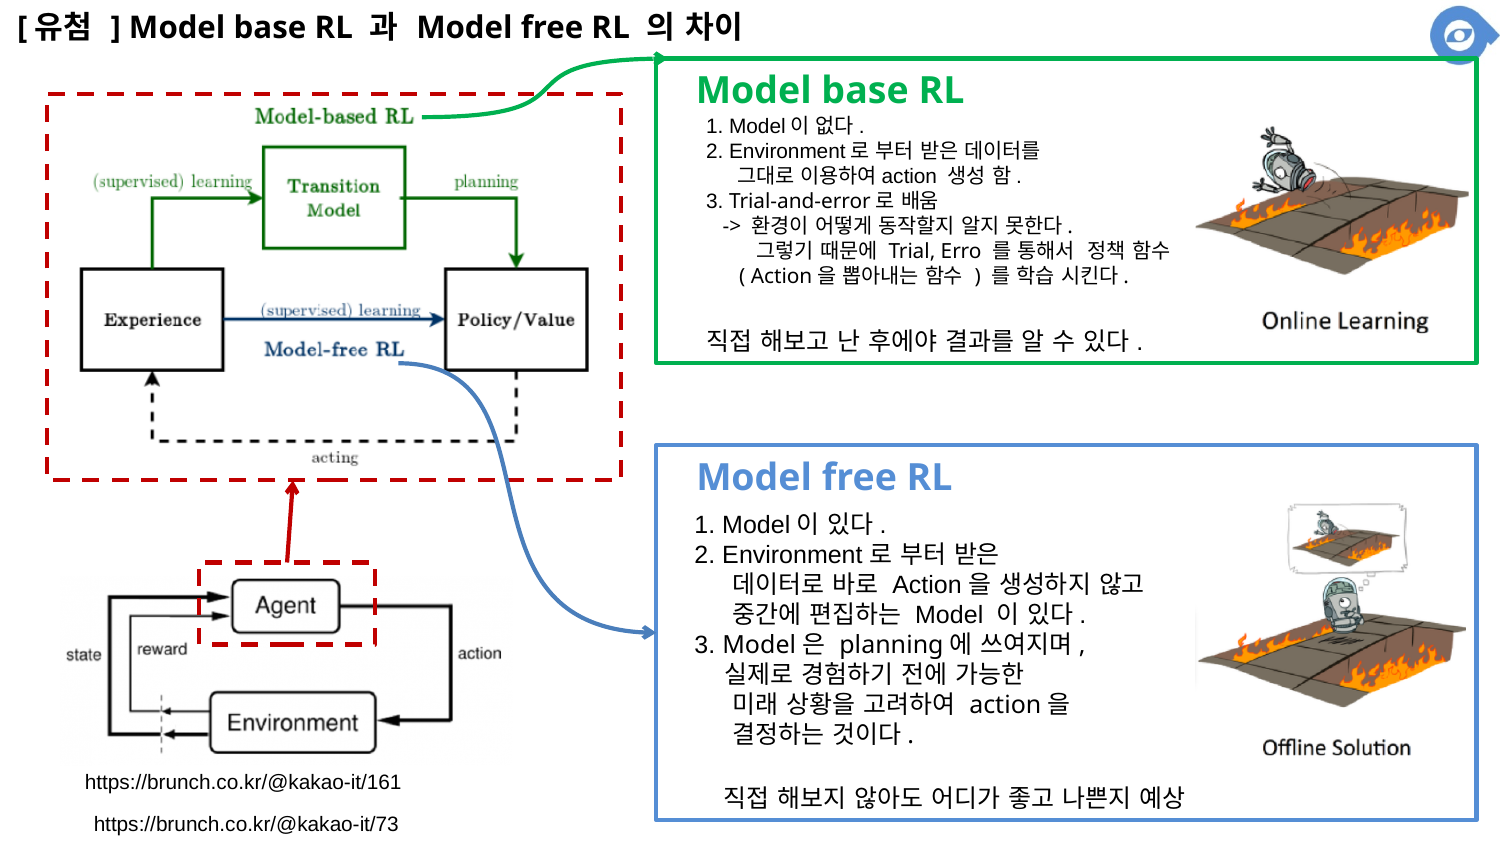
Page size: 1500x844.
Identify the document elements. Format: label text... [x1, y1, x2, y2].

text_box [유첨 ] Model base RL 과 Model free RL 의 차이 [2, 0, 973, 53]
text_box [392, 368, 663, 628]
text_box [248, 518, 332, 525]
picture [1195, 480, 1466, 774]
text_box https://brunch.co.kr/@kakao-it/73 [78, 803, 478, 843]
text_box [654, 56, 1479, 365]
text_box https://brunch.co.kr/@kakao-it/161 [70, 776, 469, 802]
text_box [654, 443, 1479, 822]
picture [46, 562, 516, 767]
text_box 직접 해보고 난 후에야 결과를 알 수 있다. [691, 317, 1166, 363]
picture [1430, 0, 1500, 70]
text_box 직접 해보지 않아도 어디가 좋고 나쁜지 예상 [709, 774, 1201, 820]
picture [1195, 105, 1469, 341]
picture [58, 93, 622, 473]
text_box [45, 92, 61, 482]
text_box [421, 58, 669, 118]
